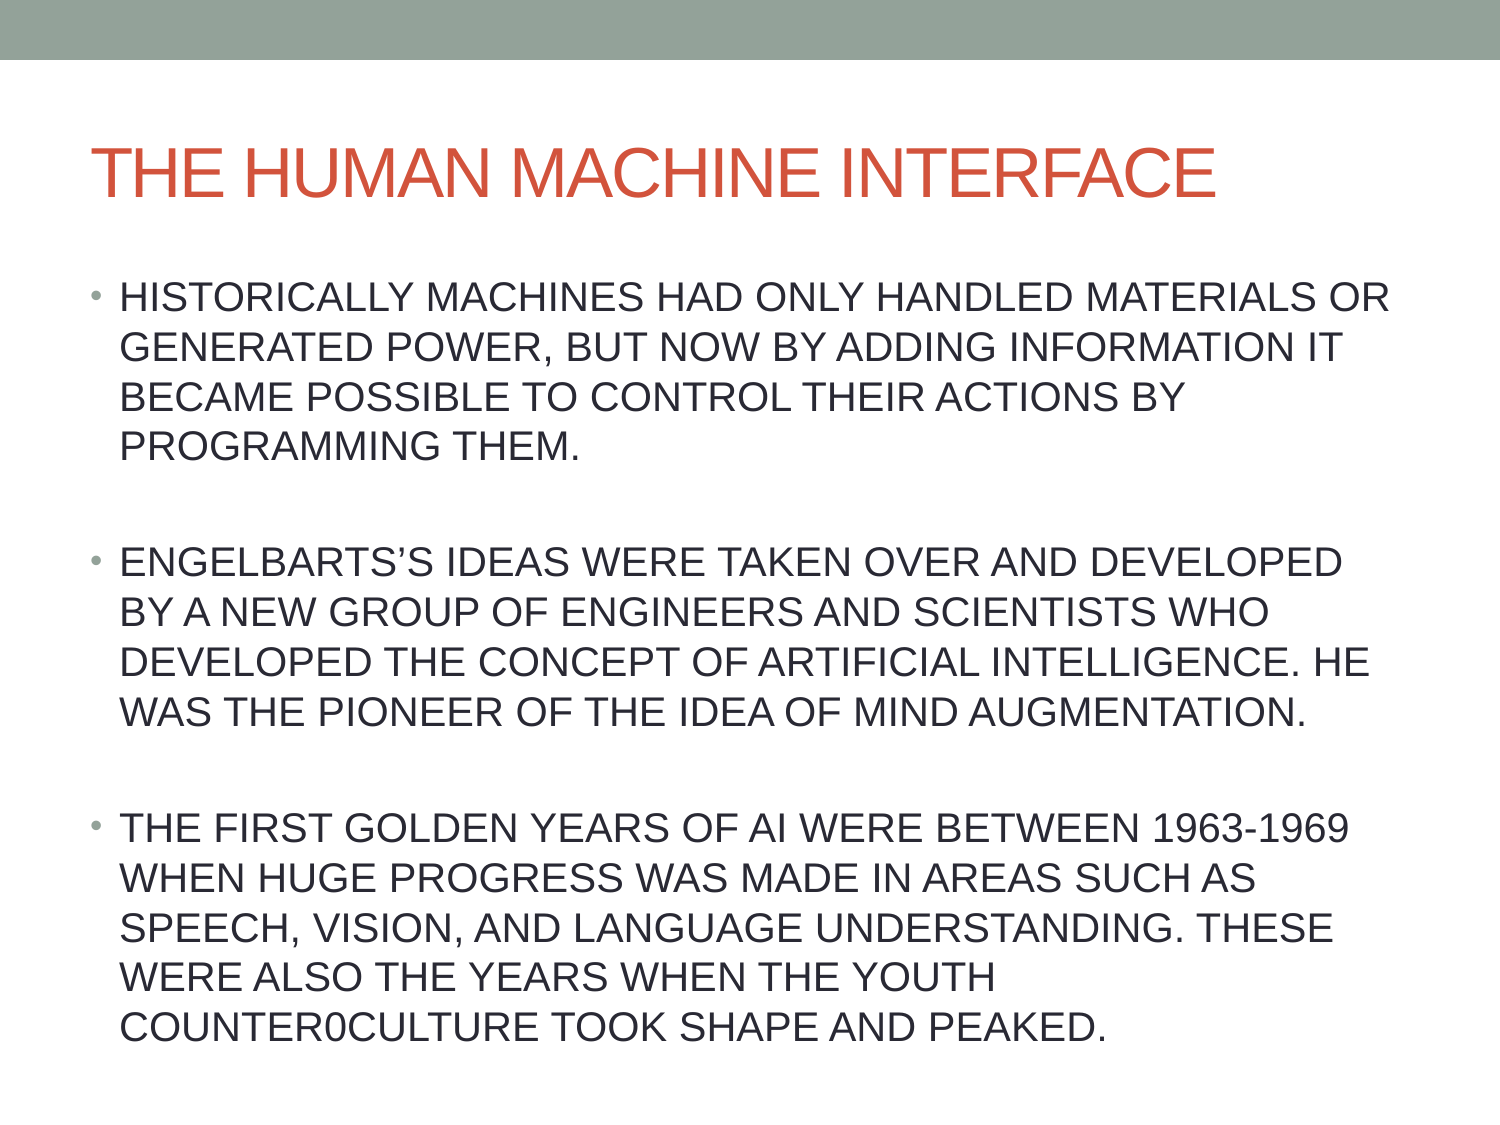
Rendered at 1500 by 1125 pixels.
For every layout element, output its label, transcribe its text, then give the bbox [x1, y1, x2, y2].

list HISTORICALLY MACHINES HAD ONLY HANDLED MATERIALS OR GENERATED POWER, BUT NOW BY ADDING INFORMATION IT BECAME POSSIBLE TO CONTROL THEIR ACTIONS BY PROGRAMMING THEM. ENGELBARTS’S IDEAS WERE TAKEN OVER AND DEVELOPED BY A NEW GROUP OF ENGINEERS AND SCIENTISTS WHO DEVELOPED THE CONCEPT OF ARTIFICIAL INTELLIGENCE. HE WAS THE PIONEER OF THE IDEA OF MIND AUGMENTATION. THE FIRST GOLDEN YEARS OF AI WERE BETWEEN 1963-1969 WHEN HUGE PROGRESS WAS MADE IN AREAS SUCH AS SPEECH, VISION, AND LANGUAGE UNDERSTANDING. THESE WERE ALSO THE YEARS WHEN THE YOUTH COUNTER0CULTURE TOOK SHAPE AND PEAKED. [75, 262, 1425, 1063]
title THE HUMAN MACHINE INTERFACE [75, 87, 1425, 250]
